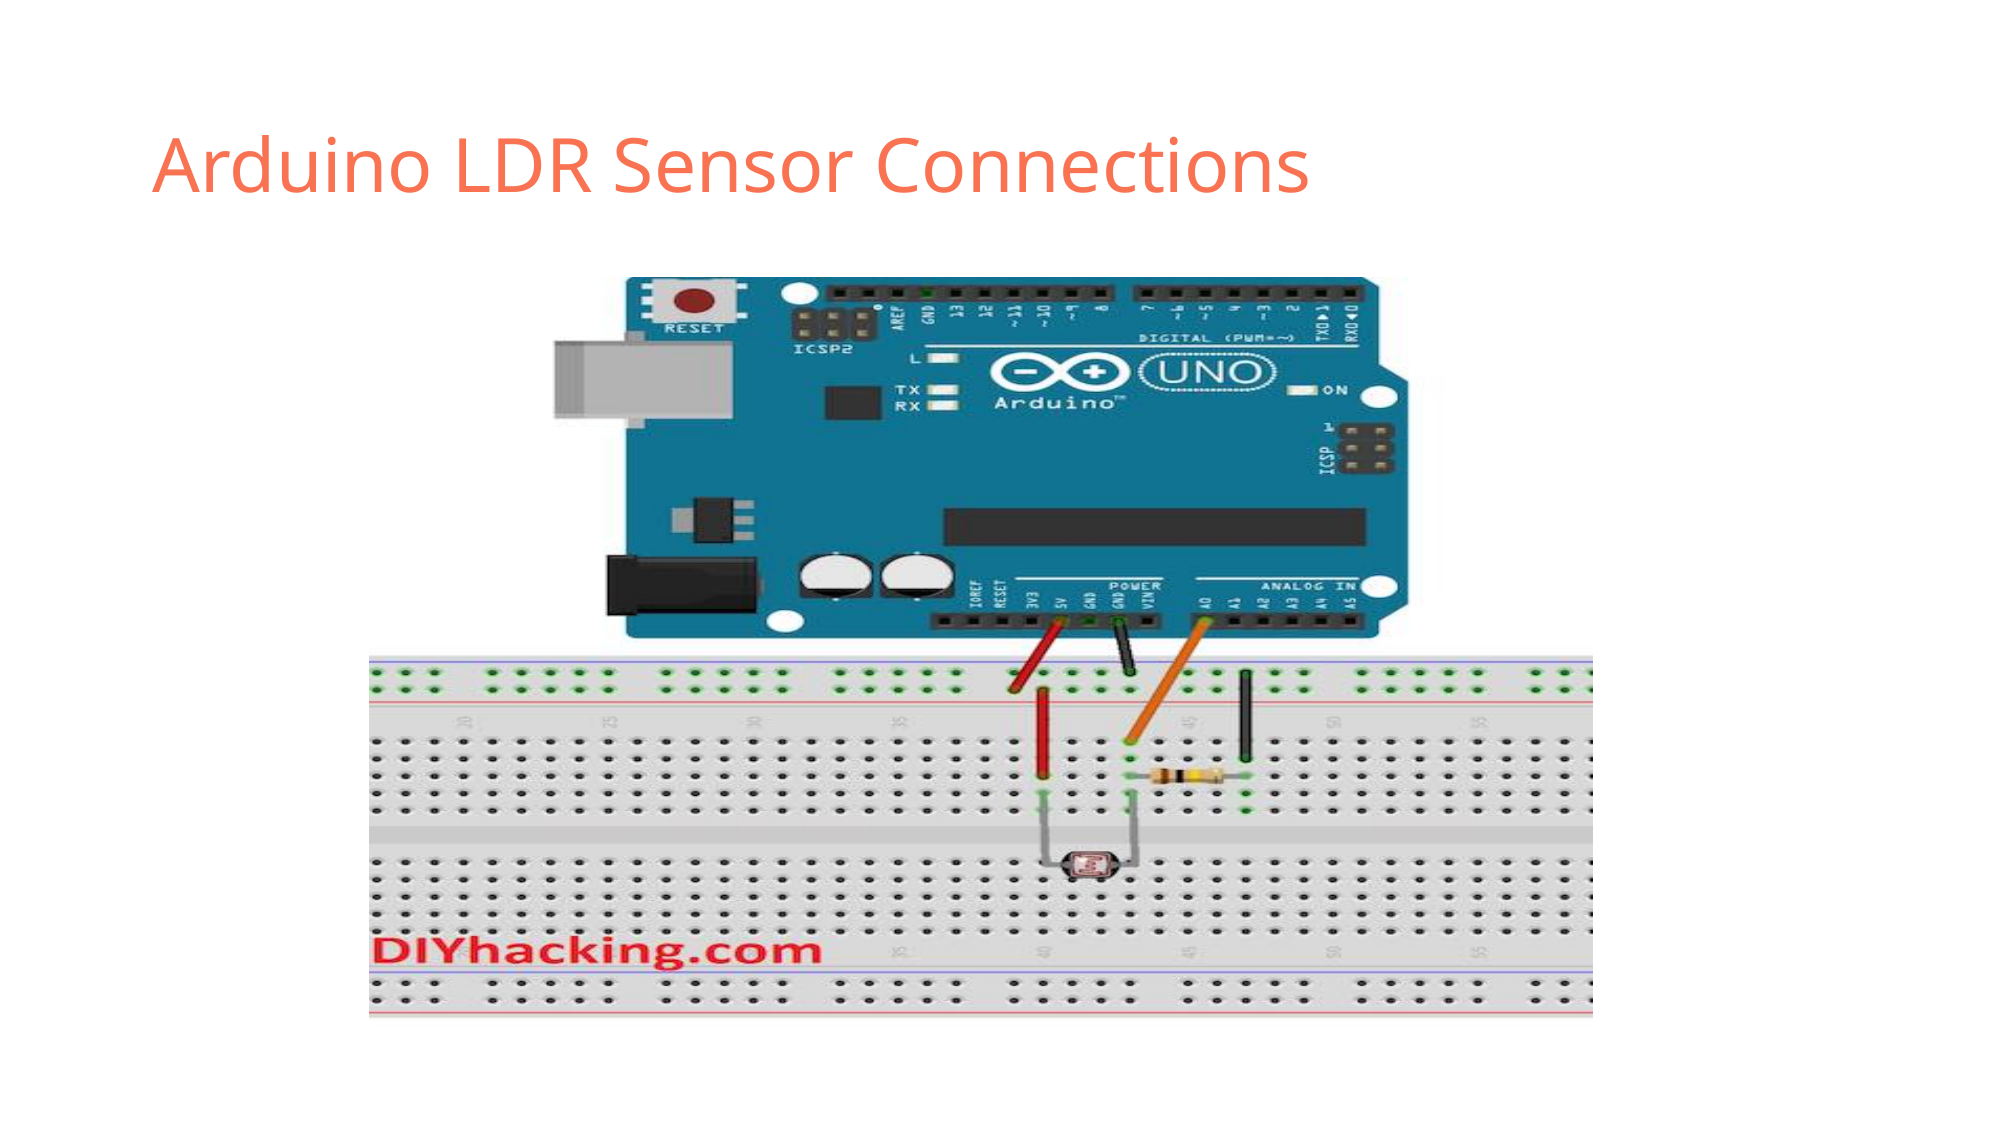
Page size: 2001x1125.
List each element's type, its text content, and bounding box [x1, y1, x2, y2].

title Arduino LDR Sensor Connections [137, 59, 1863, 278]
picture [369, 277, 1593, 1026]
